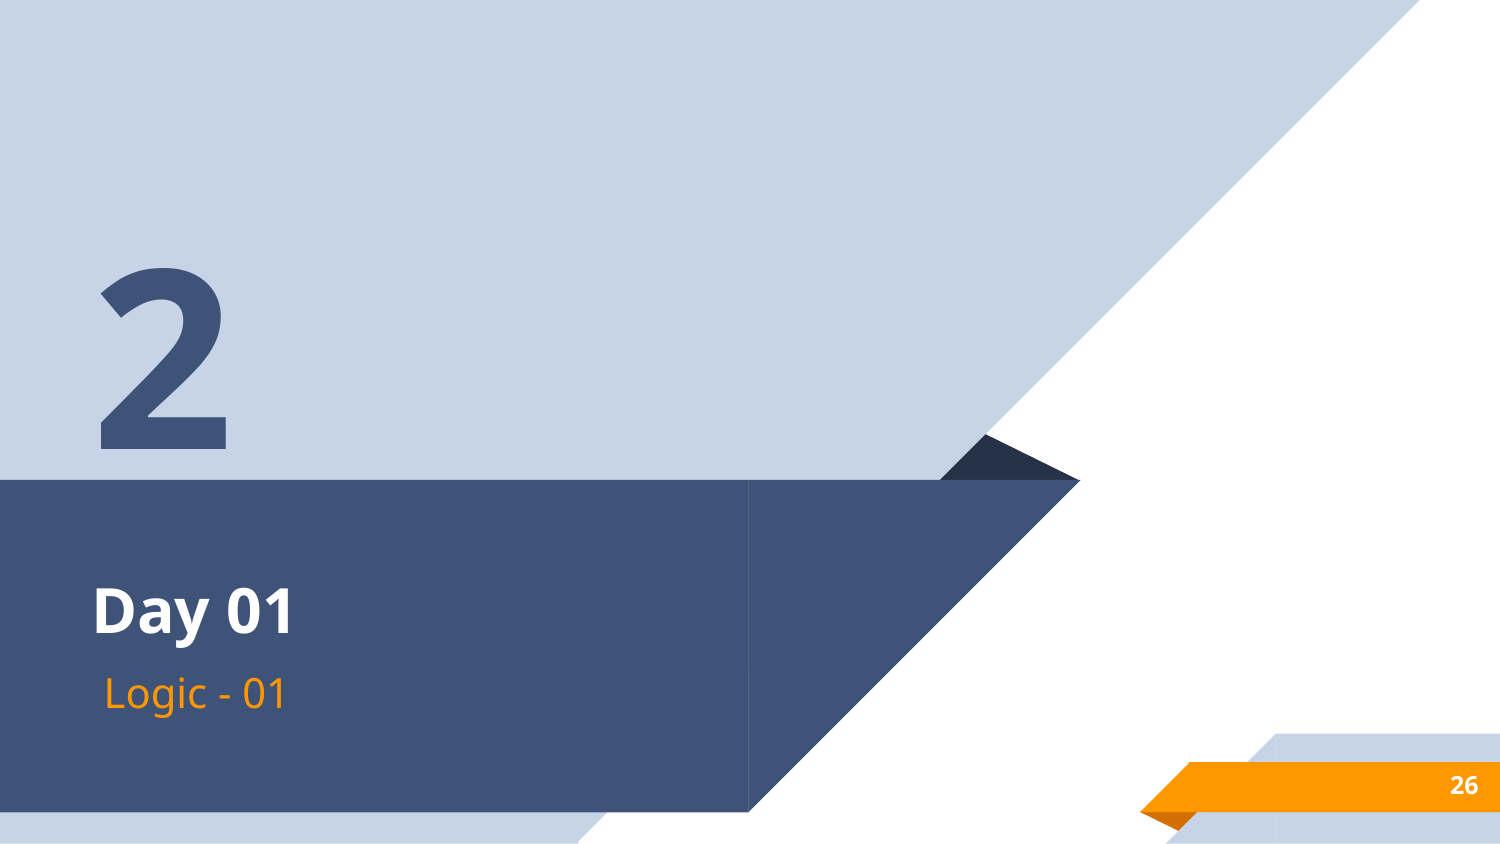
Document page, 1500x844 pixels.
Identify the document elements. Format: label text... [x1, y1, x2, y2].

text_box 2 [76, 0, 434, 515]
title Day 01 [76, 470, 748, 652]
subtitle Logic - 01 [76, 652, 748, 781]
slide_number 26 [1249, 760, 1494, 813]
